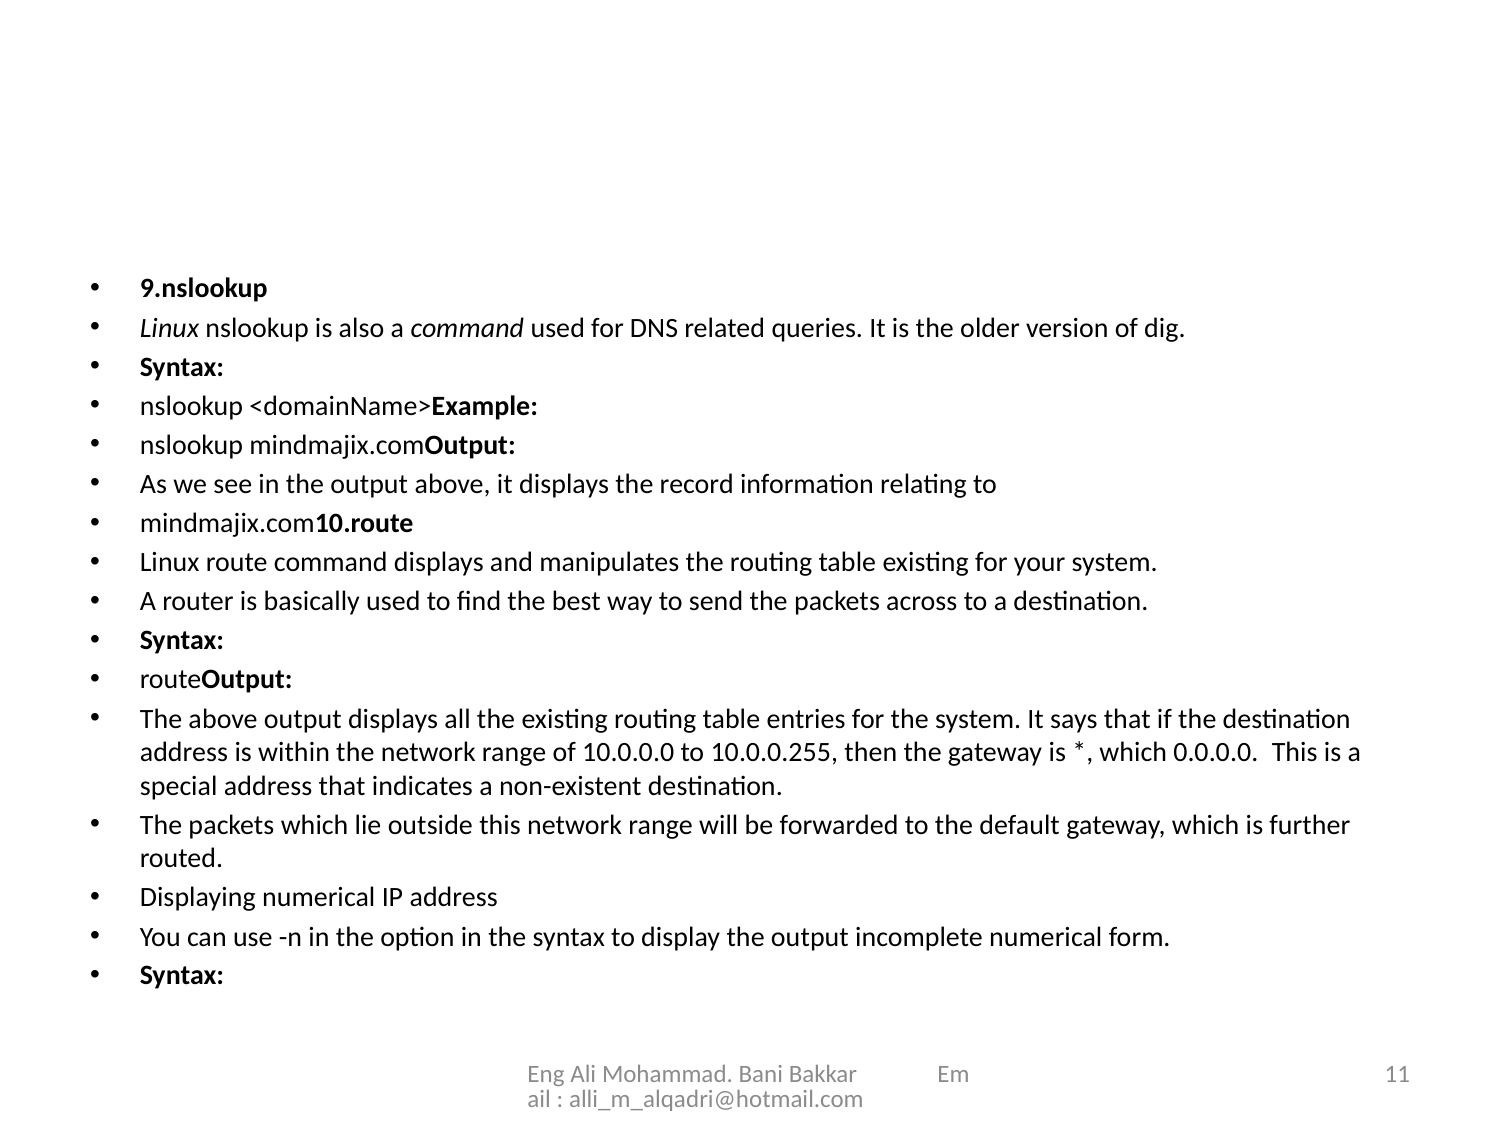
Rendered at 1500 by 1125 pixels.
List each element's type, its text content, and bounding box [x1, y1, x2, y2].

footer Eng Ali Mohammad. Bani Bakkar Email : alli_m_alqadri@hotmail.com [512, 1042, 988, 1103]
list 9.nslookup Linux nslookup is also a command used for DNS related queries. It is the older version of dig. Syntax: nslookup <domainName>Example: nslookup mindmajix.comOutput: As we see in the output above, it displays the record information relating to mindmajix.com10.route Linux route command displays and manipulates the routing table existing for your system. A router is basically used to find the best way to send the packets across to a destination. Syntax: routeOutput: The above output displays all the existing routing table entries for the system. It says that if the destination address is within the network range of 10.0.0.0 to 10.0.0.255, then the gateway is *, which 0.0.0.0. This is a special address that indicates a non-existent destination. The packets which lie outside this network range will be forwarded to the default gateway, which is further routed. Displaying numerical IP address You can use -n in the option in the syntax to display the output incomplete numerical form. Syntax: [75, 262, 1425, 1005]
slide_number 11 [1074, 1042, 1425, 1103]
